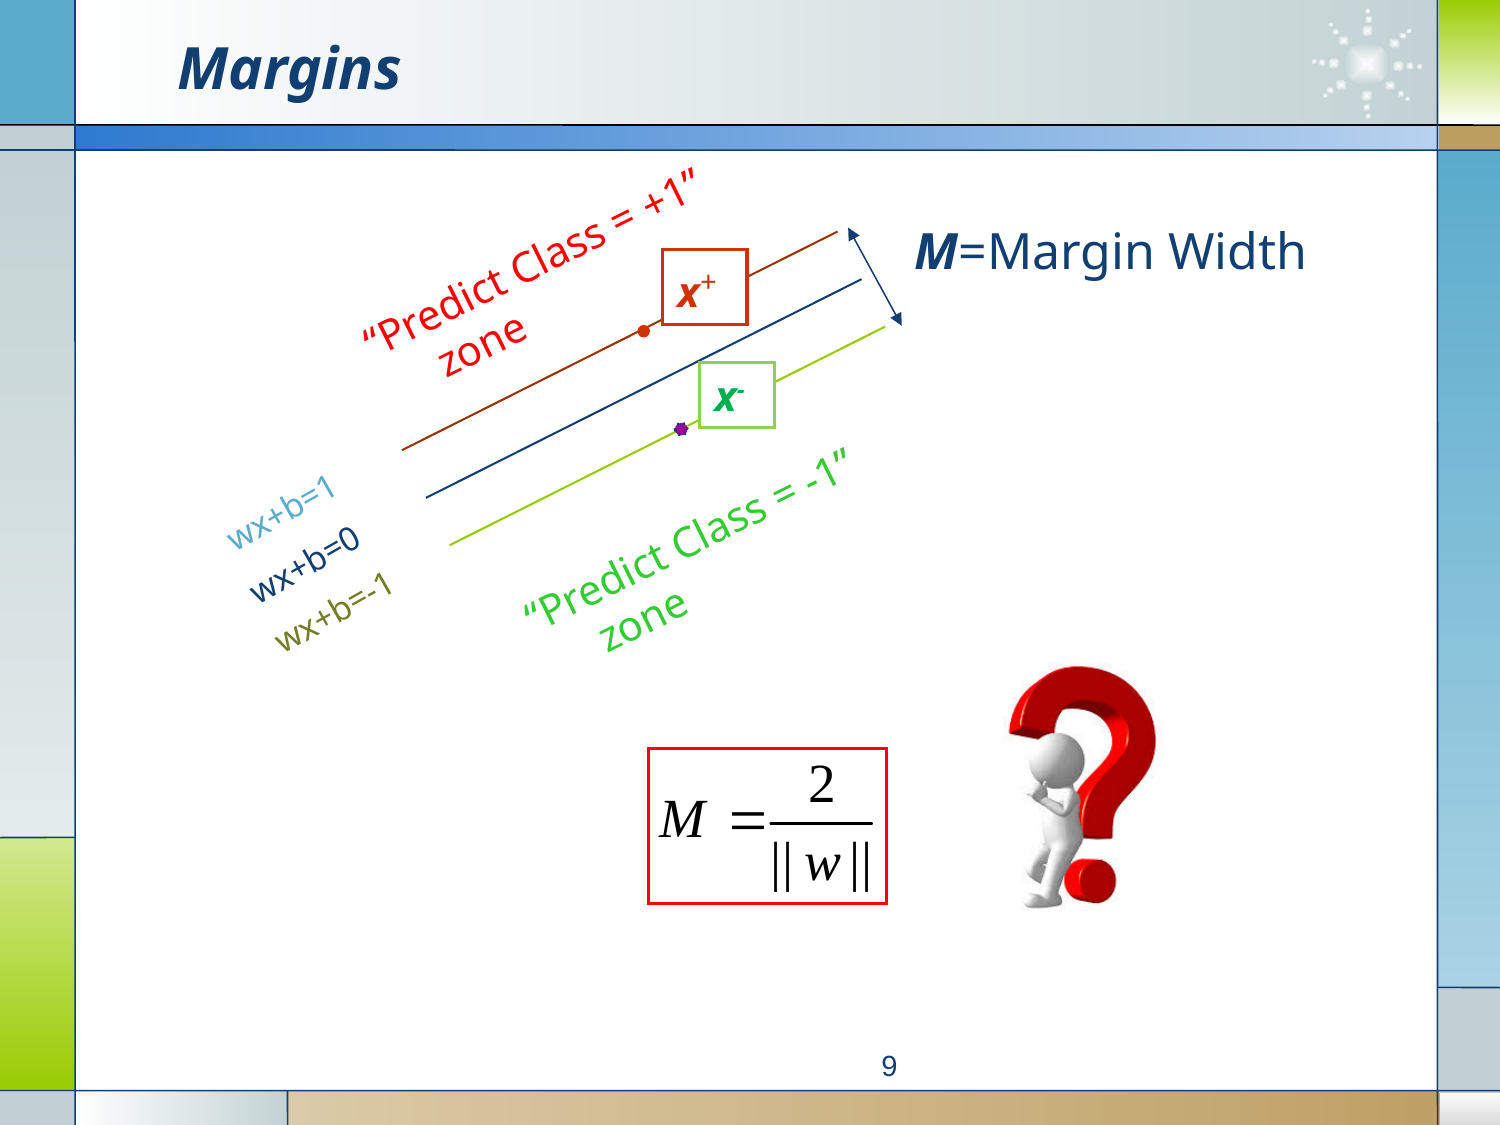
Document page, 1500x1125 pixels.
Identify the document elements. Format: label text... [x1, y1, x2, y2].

text_box wx+b=0 [224, 496, 394, 625]
text_box [637, 324, 650, 338]
slide_number 9 [562, 1039, 913, 1081]
text_box M=Margin Width [899, 212, 1350, 288]
title Margins [162, 19, 1263, 113]
text_box [674, 422, 688, 436]
text_box x- [699, 362, 775, 428]
text_box “Predict Class = +1” zone [338, 99, 838, 419]
text_box wx+b=-1 [249, 522, 461, 675]
text_box wx+b=1 [202, 403, 443, 573]
text_box [848, 227, 902, 326]
picture [949, 662, 1200, 912]
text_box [649, 749, 885, 903]
text_box x+ [662, 249, 748, 325]
text_box “Predict Class = -1” zone [499, 385, 975, 700]
